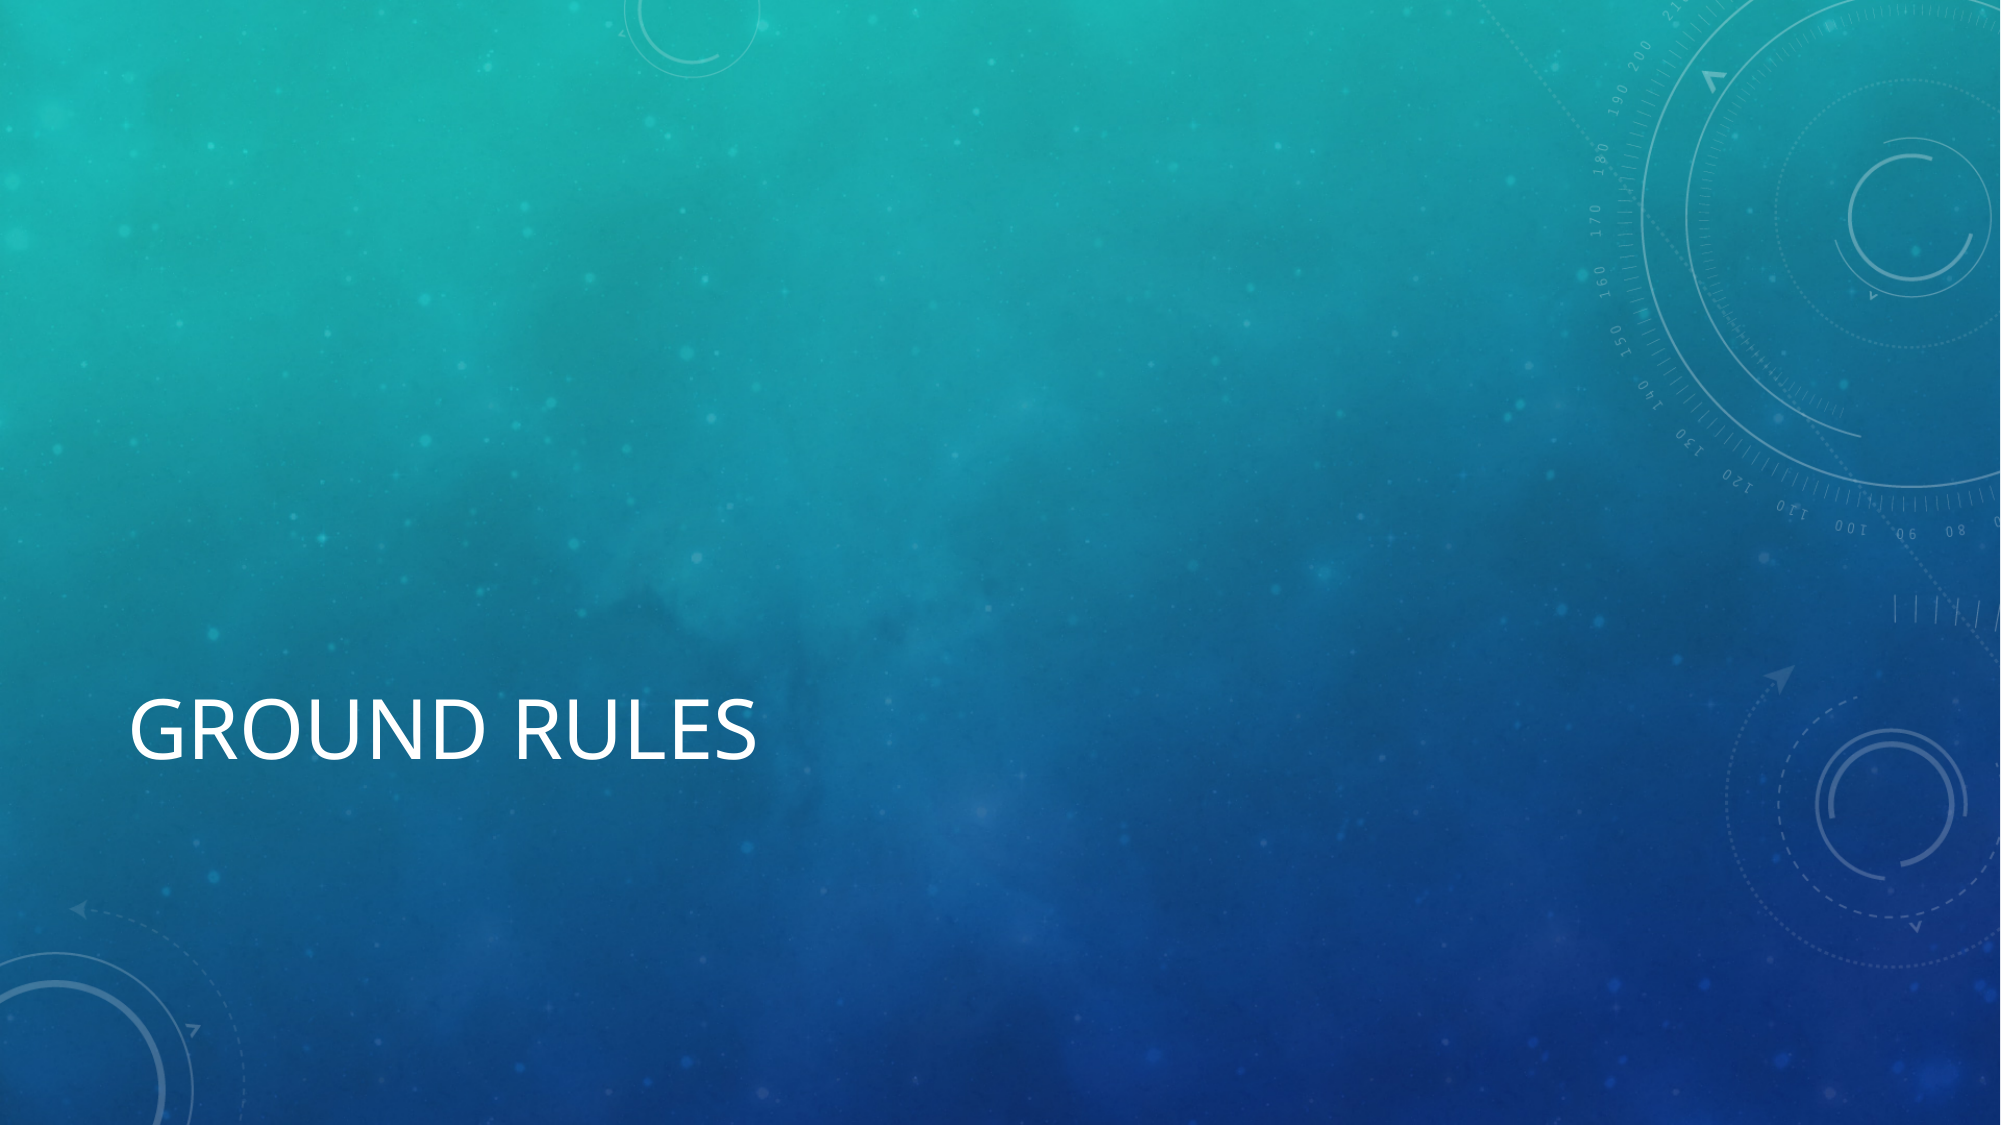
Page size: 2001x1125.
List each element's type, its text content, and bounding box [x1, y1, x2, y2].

picture [0, 0, 2001, 1125]
title Ground Rules [112, 542, 1775, 784]
